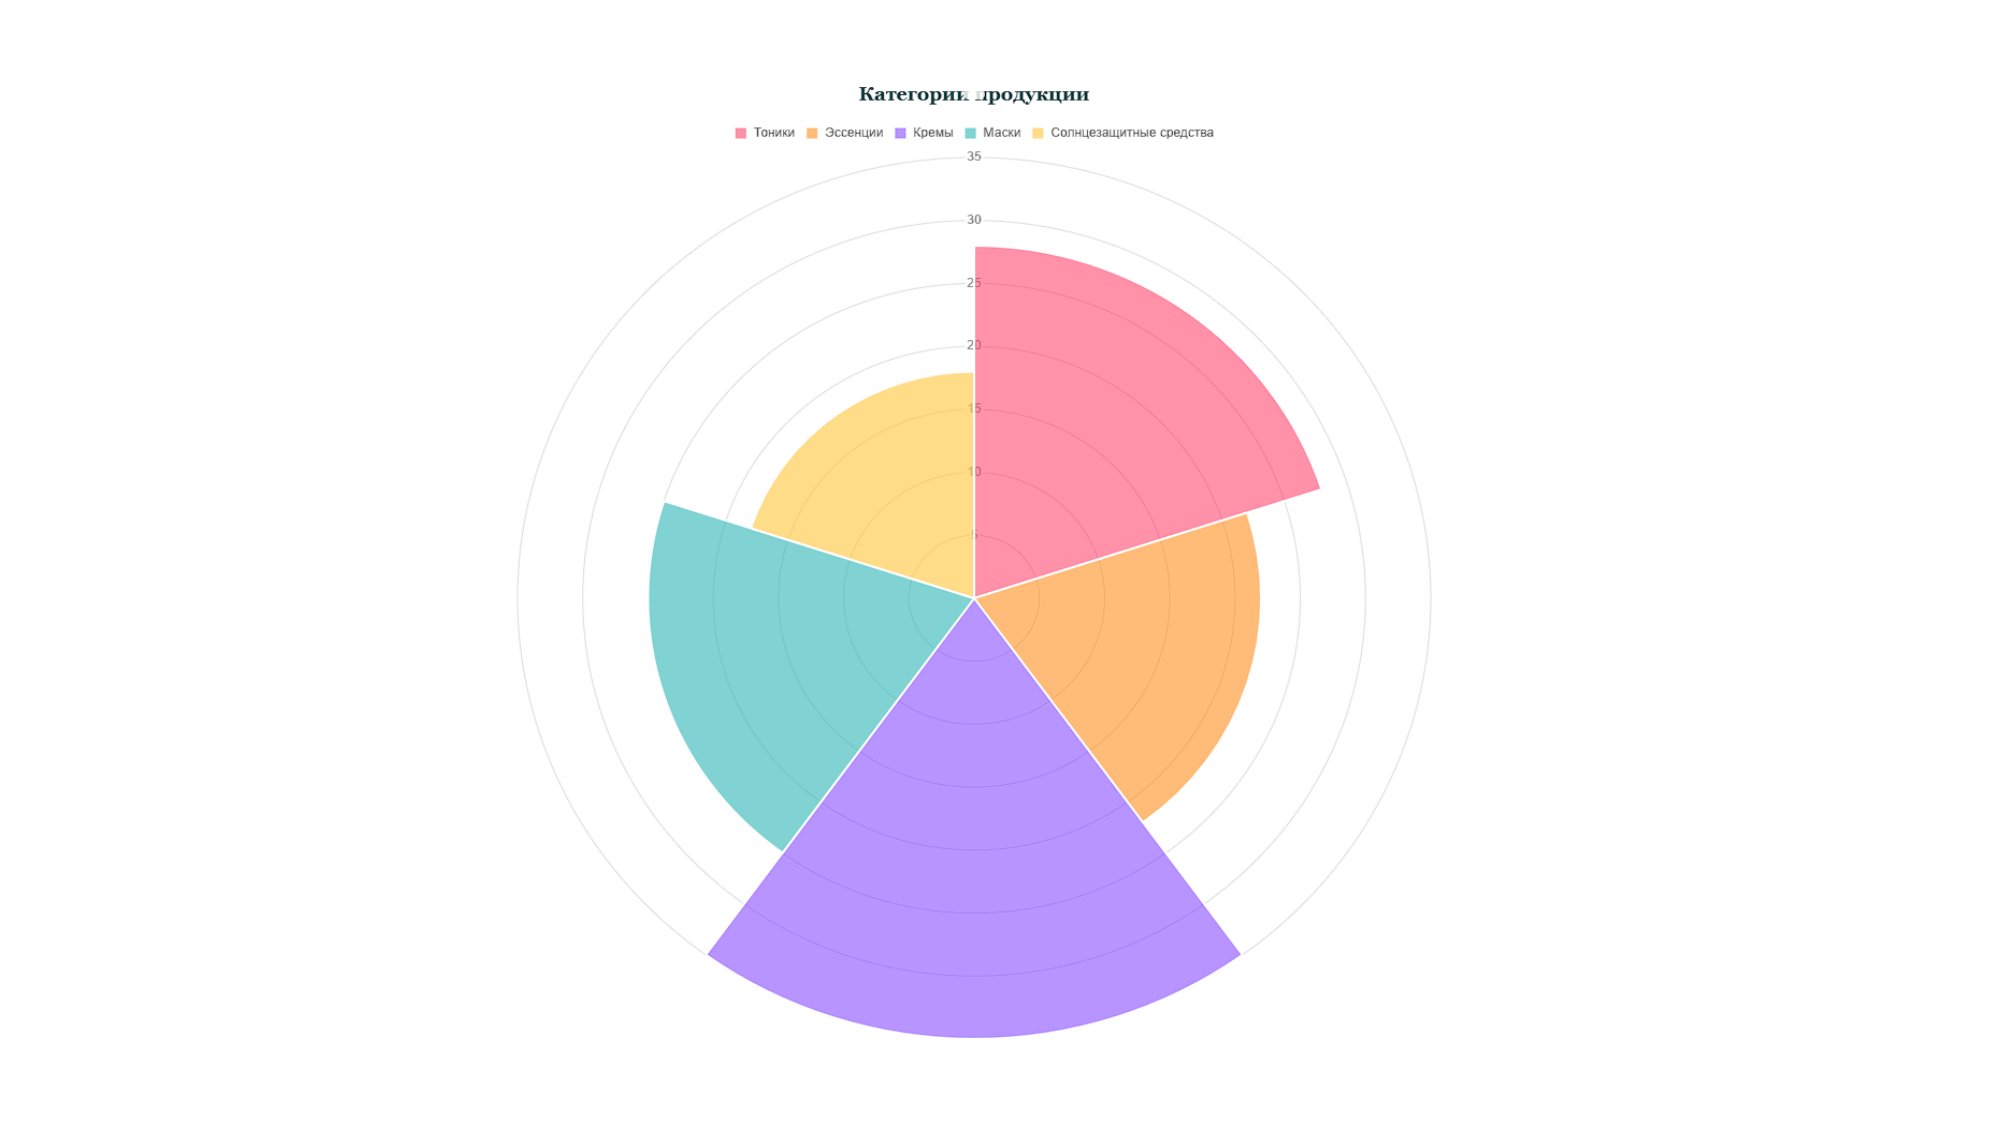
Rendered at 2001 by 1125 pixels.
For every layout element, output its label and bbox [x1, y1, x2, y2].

picture [249, 86, 1651, 1039]
